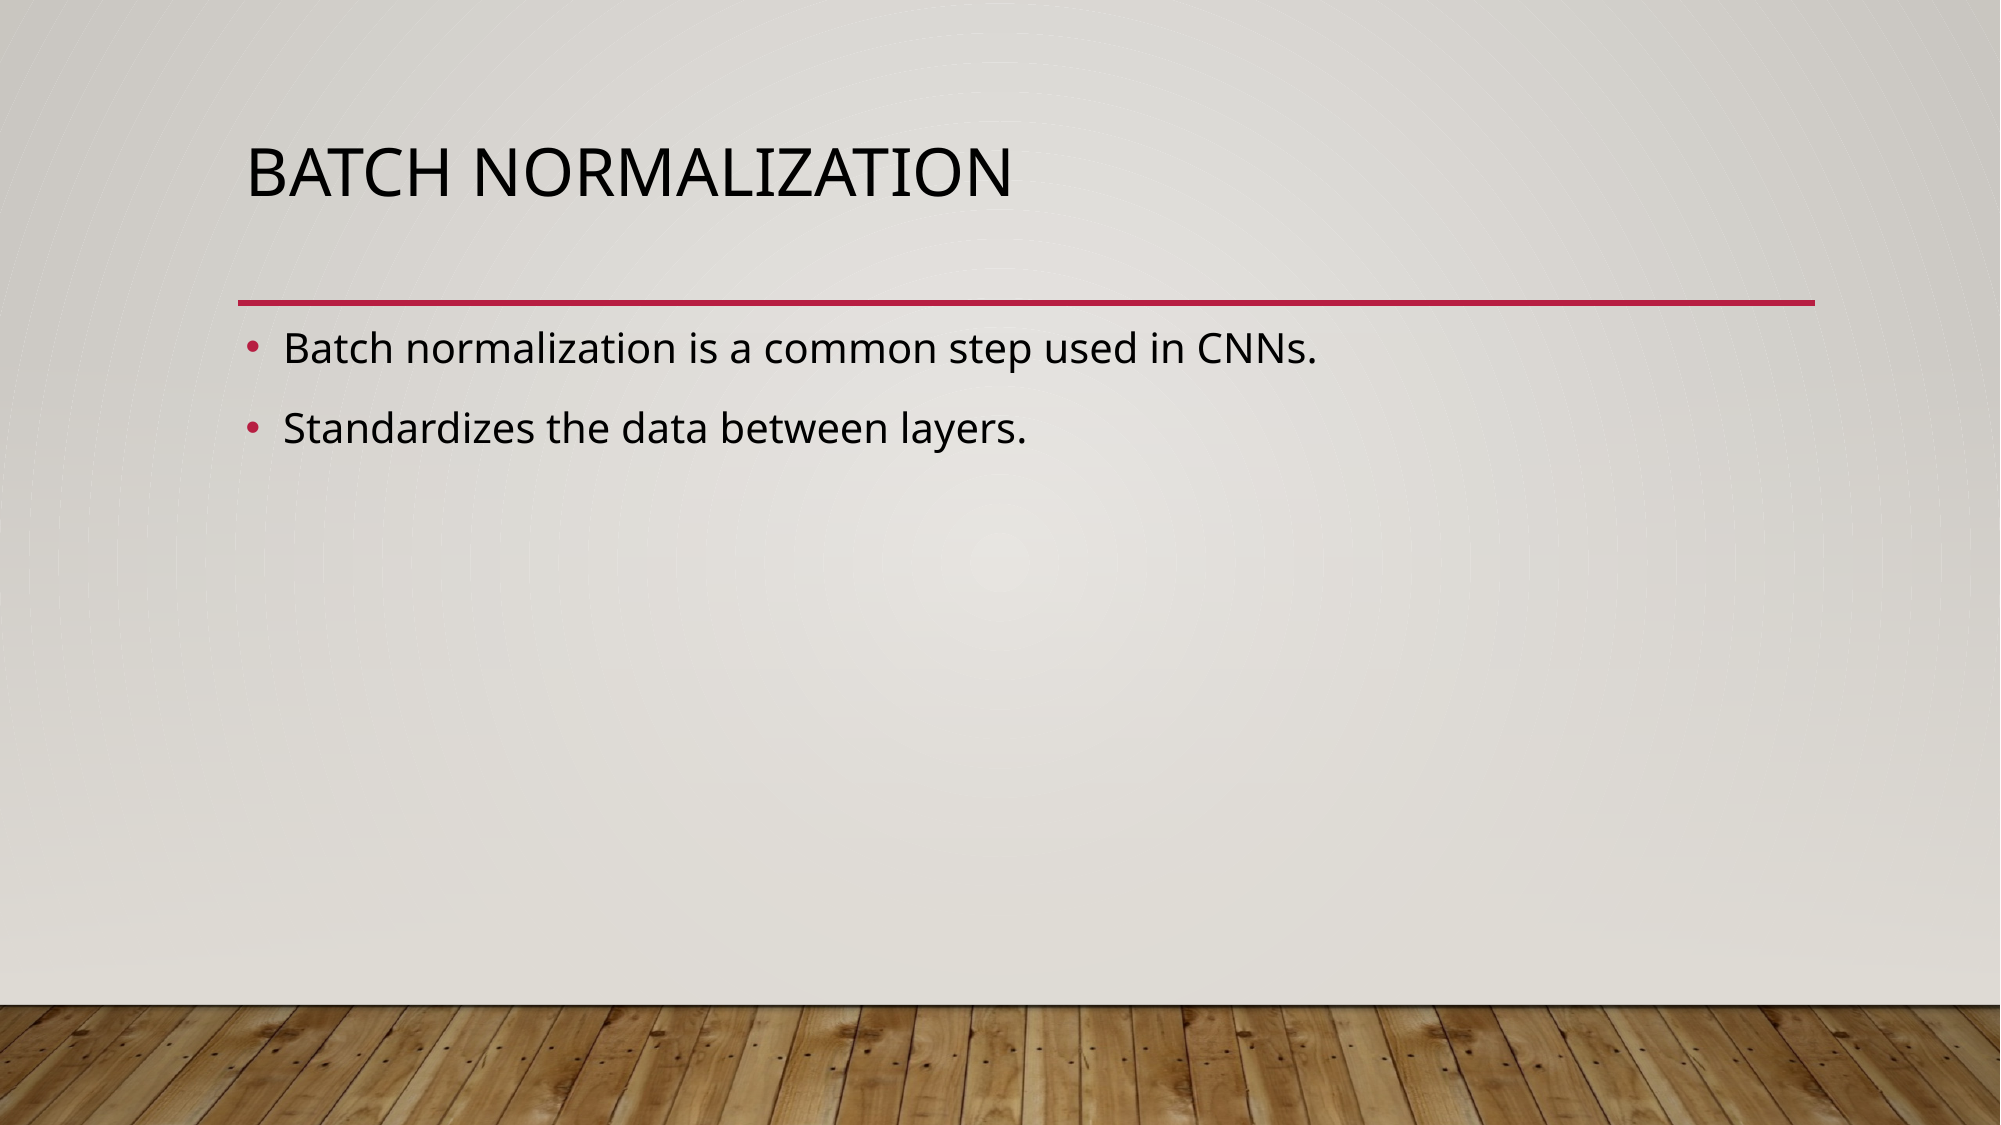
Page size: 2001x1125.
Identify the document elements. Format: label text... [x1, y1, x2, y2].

picture [0, 1005, 2000, 1125]
list Batch normalization is a common step used in CNNs. Standardizes the data between layers. [237, 303, 1814, 898]
title Batch Normalization [237, 131, 1814, 303]
